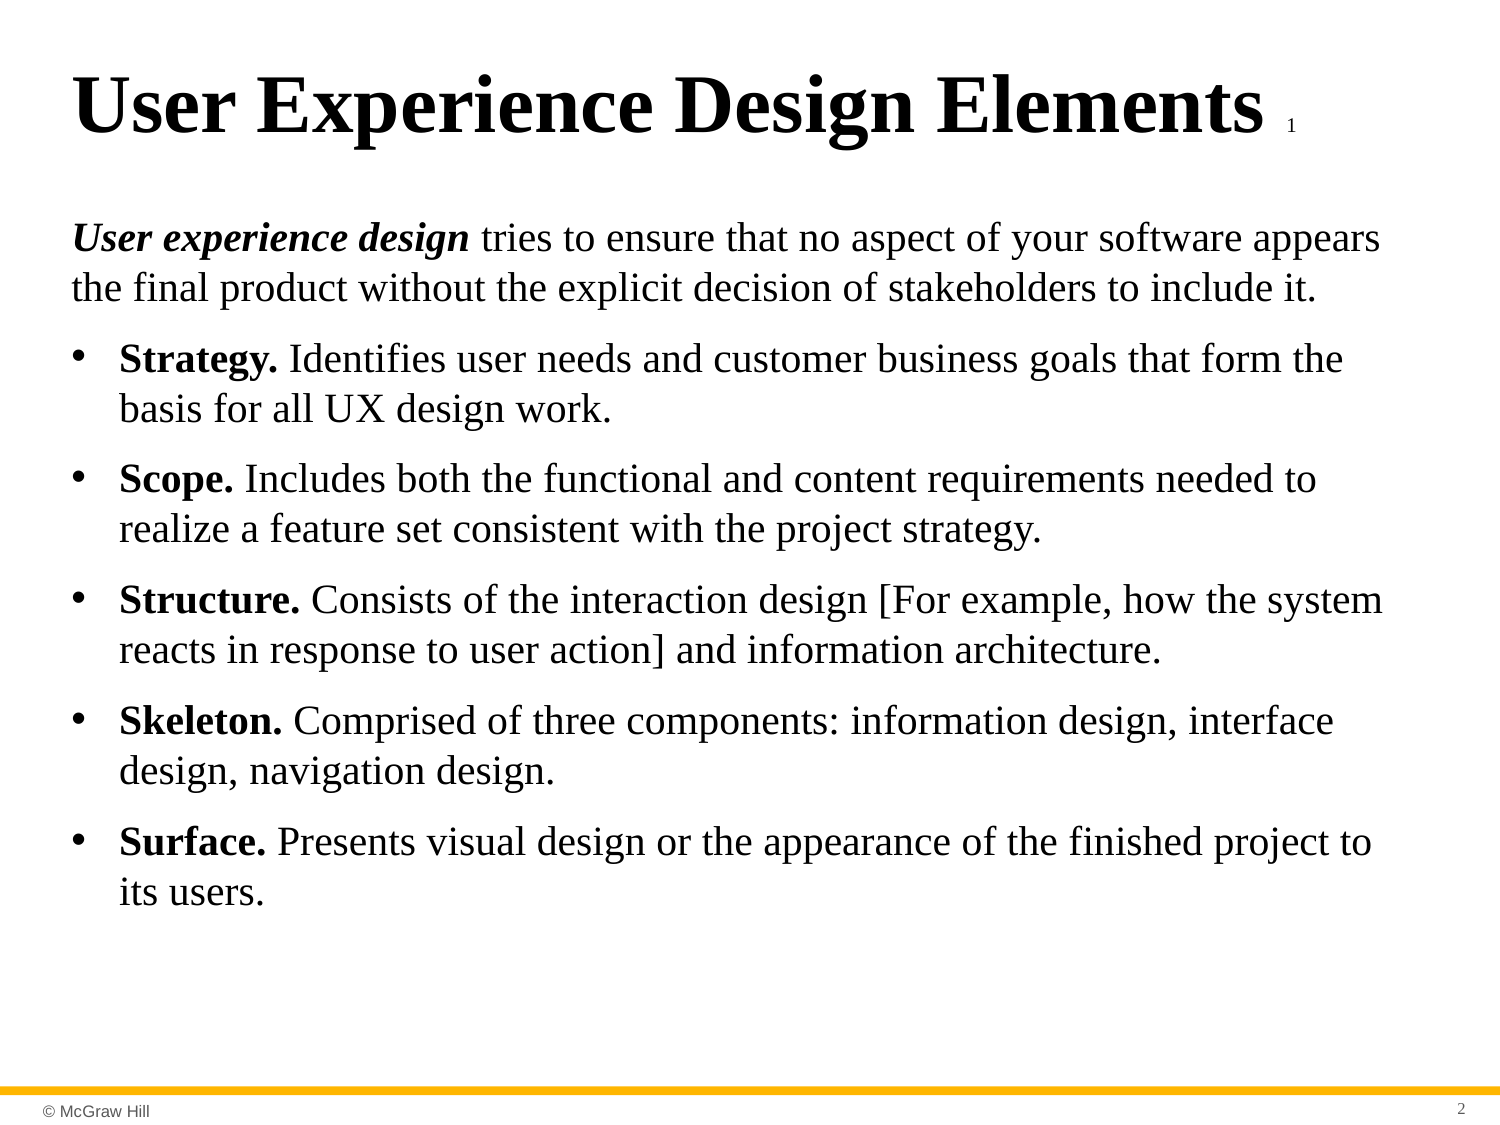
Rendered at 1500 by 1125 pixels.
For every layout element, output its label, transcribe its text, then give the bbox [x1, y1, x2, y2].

list User experience design tries to ensure that no aspect of your software appears the final product without the explicit decision of stakeholders to include it. Strategy. Identifies user needs and customer business goals that form the basis for all U X design work. Scope. Includes both the functional and content requirements needed to realize a feature set consistent with the project strategy. Structure. Consists of the interaction design [For example, how the system reacts in response to user action] and information architecture. Skeleton. Comprised of three components: information design, interface design, navigation design. Surface. Presents visual design or the appearance of the finished project to its users. [56, 201, 1416, 962]
title User Experience Design Elements 1 [56, 50, 1416, 162]
slide_number 2 [1415, 1094, 1474, 1122]
